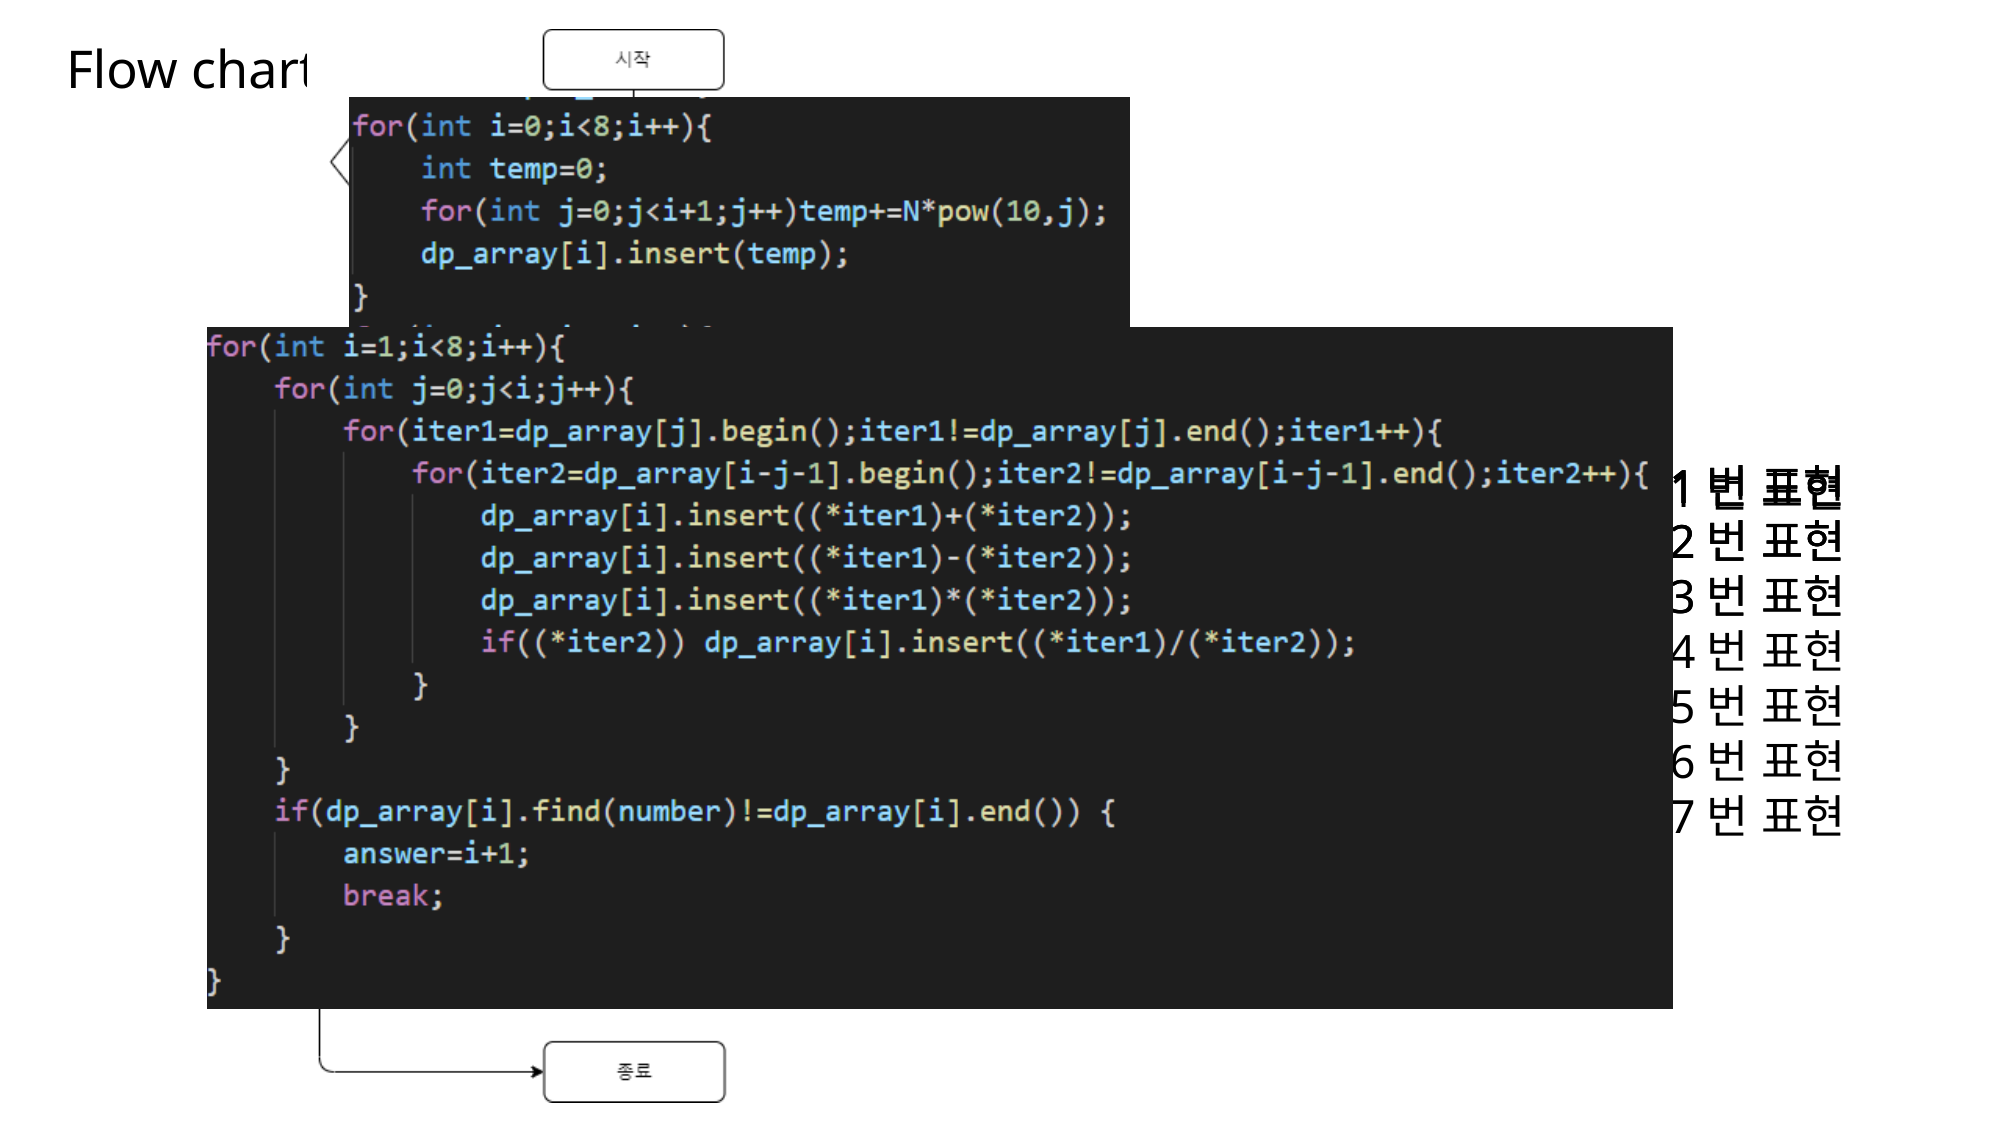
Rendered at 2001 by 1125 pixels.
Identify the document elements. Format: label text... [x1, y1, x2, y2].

picture [207, 29, 1673, 1103]
text_box Flow chart [51, 29, 307, 169]
text_box 5의 8번 표현 55555555 5의 7번 표현 (+-*/) 5의 1번 표현 5의 6번 표현 (+-*/) 5의 2번 표현 5의 5번 표현 (+-*/) 5의 3번 표현 5의 4번 표현 (+-*/) 5의 4번 표현 5의 3번 표현 (+-*/) 5의 5번 표현 5의 2번 표현 (+-*/) 5의 6번 표현 5의 1번 표현 (+-*/) 5의 7번 표현 [1673, 340, 1861, 851]
